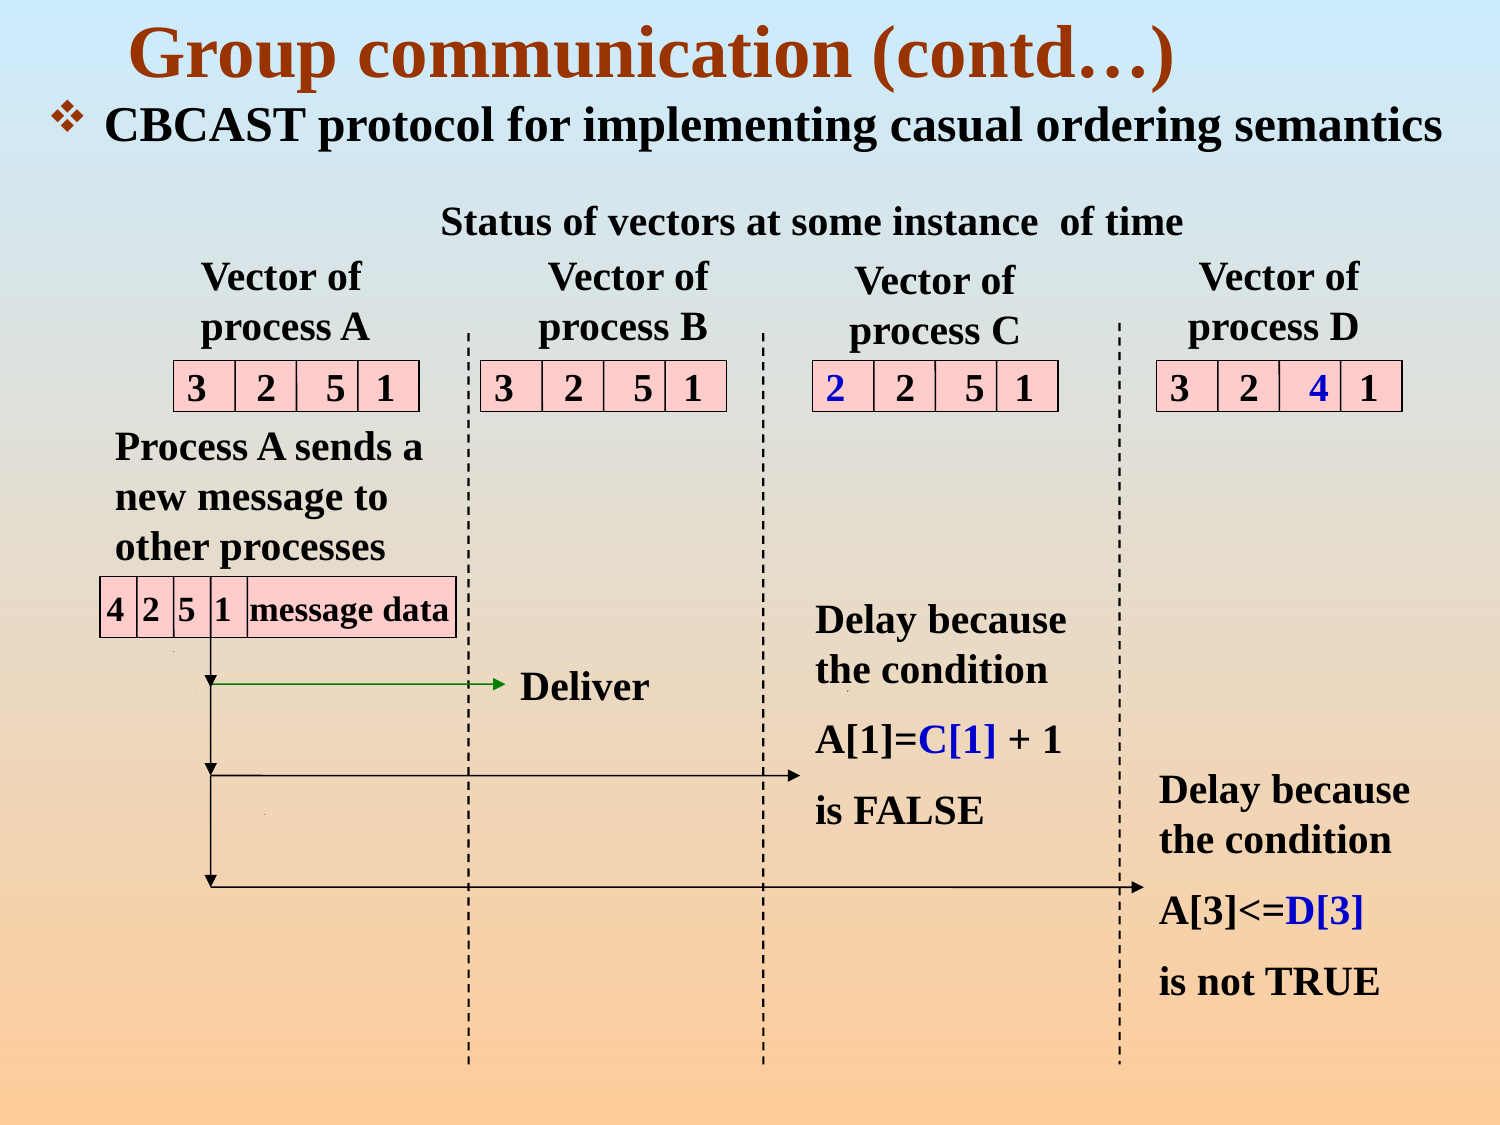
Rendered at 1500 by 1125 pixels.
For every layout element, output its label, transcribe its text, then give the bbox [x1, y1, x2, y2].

title Group communication (contd…) [112, 0, 1438, 101]
text_box Deliver [505, 651, 702, 717]
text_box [812, 360, 1059, 412]
text_box Process A sends a new message to other processes [99, 411, 481, 577]
text_box [204, 775, 217, 888]
text_box Vector of process B [505, 252, 752, 357]
text_box [204, 647, 217, 687]
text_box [480, 360, 727, 412]
text_box Vector of process C [812, 252, 1058, 359]
text_box Status of vectors at some instance of time [339, 186, 1286, 252]
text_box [99, 576, 457, 638]
text_box [211, 881, 1143, 894]
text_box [1156, 360, 1403, 412]
text_box [204, 684, 217, 775]
text_box Delay because the condition A[1]=C[1] + 1 is FALSE [800, 584, 1144, 841]
text_box Vector of process D [1156, 241, 1402, 357]
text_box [173, 360, 420, 412]
text_box Delay because the condition A[3]<=D[3] is not TRUE [1143, 754, 1489, 1012]
text_box [213, 677, 505, 691]
text_box Vector of process A [185, 241, 432, 357]
text_box [211, 769, 800, 782]
list CBCAST protocol for implementing casual ordering semantics [32, 74, 1471, 151]
